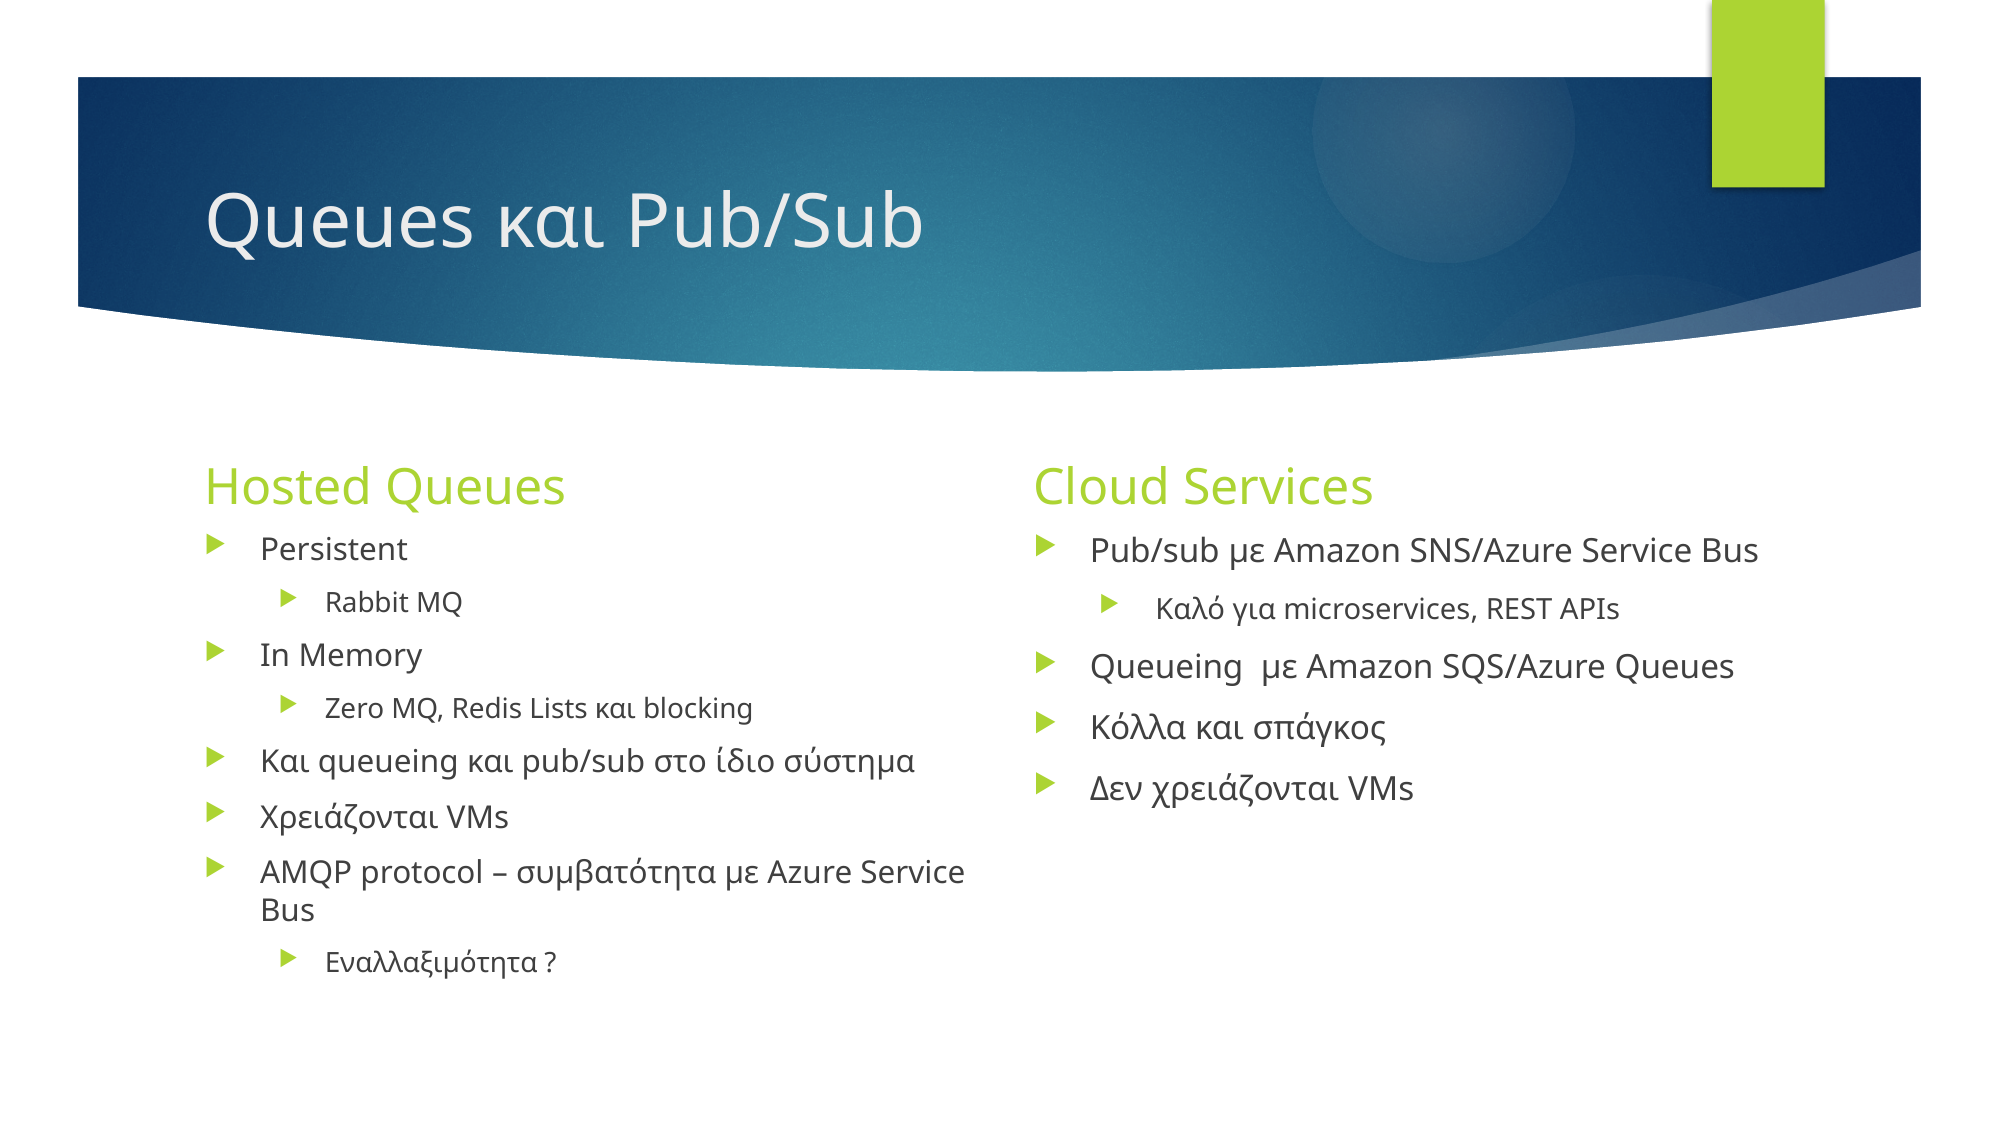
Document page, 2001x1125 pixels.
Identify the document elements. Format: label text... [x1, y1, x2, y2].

list Hosted Queues [189, 427, 981, 521]
list Pub/sub με Amazon SNS/Azure Service Bus Καλό για microservices, REST APIs Queueing με Amazon SQS/Azure Queues Κόλλα και σπάγκος Δεν χρειάζονται VMs [1018, 521, 1810, 988]
list Cloud Services [1018, 427, 1810, 521]
list Persistent Rabbit MQ In Memory Zero MQ, Redis Lists και blocking Και queueing και pub/sub στο ίδιο σύστημα Χρειάζονται VMs AMQP protocol – συμβατότητα με Azure Service Bus Εναλλαξιμότητα ? [189, 521, 981, 988]
title Queues και Pub/Sub [189, 159, 1627, 276]
